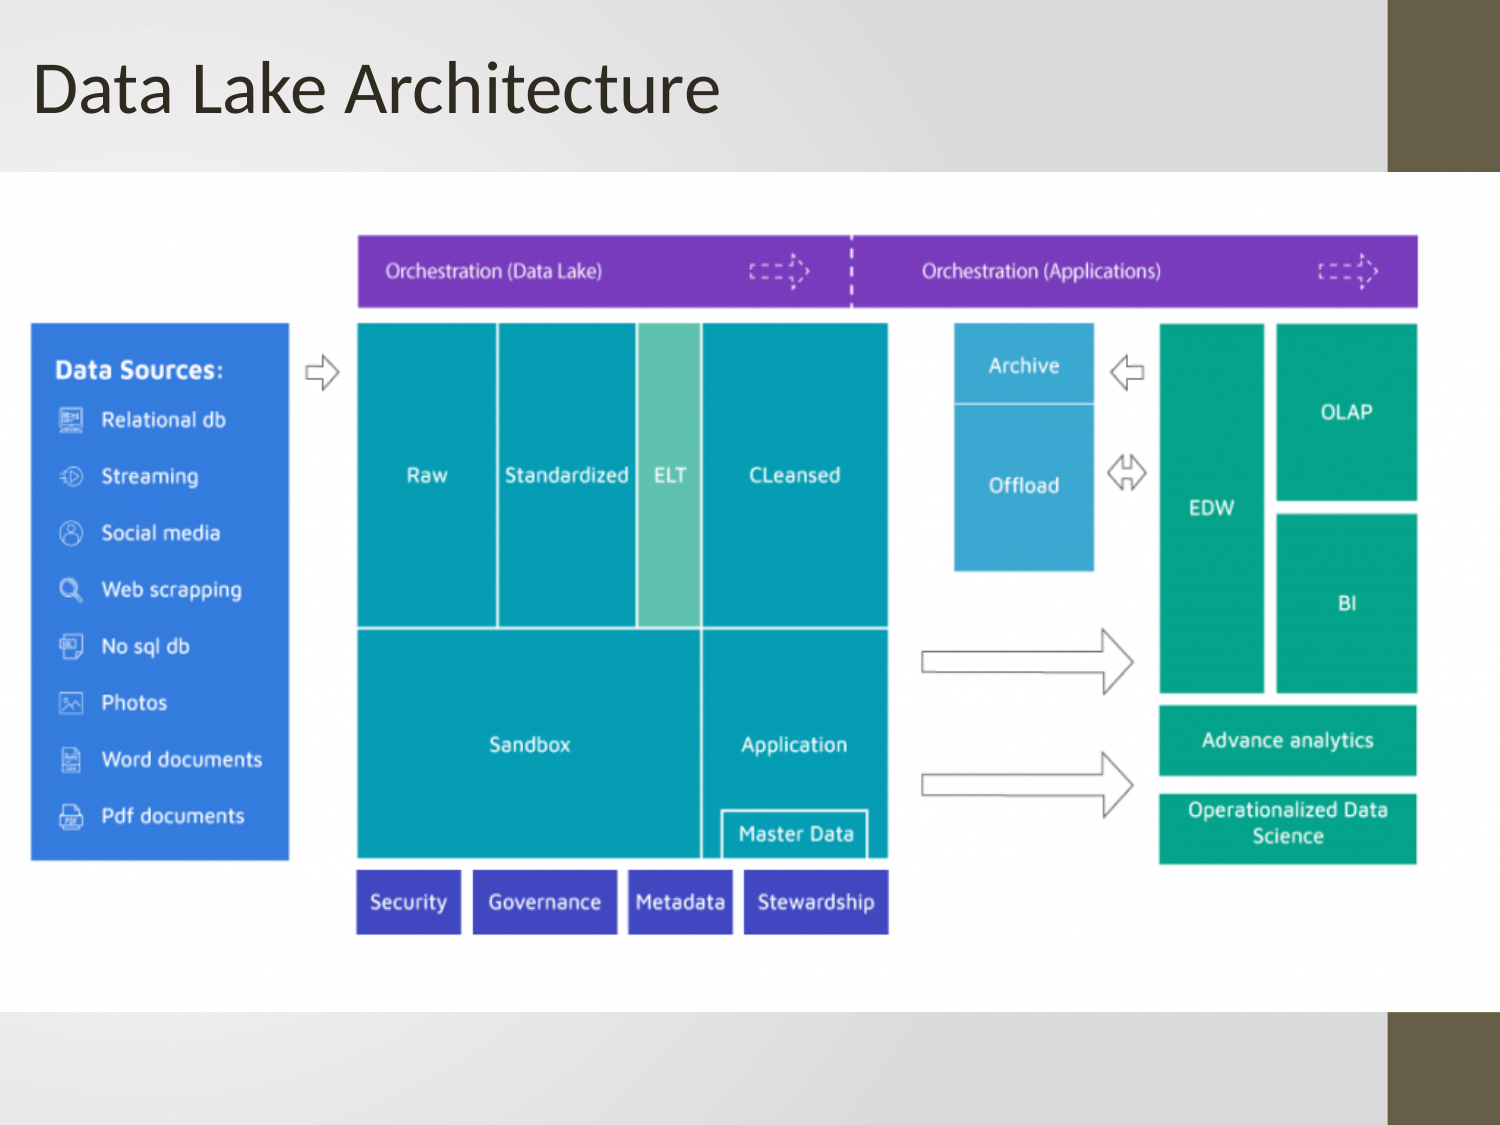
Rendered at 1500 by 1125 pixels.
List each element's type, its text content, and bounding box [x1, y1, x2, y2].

picture [0, 171, 1500, 1012]
text_box Data Lake Architecture [17, 30, 1388, 136]
